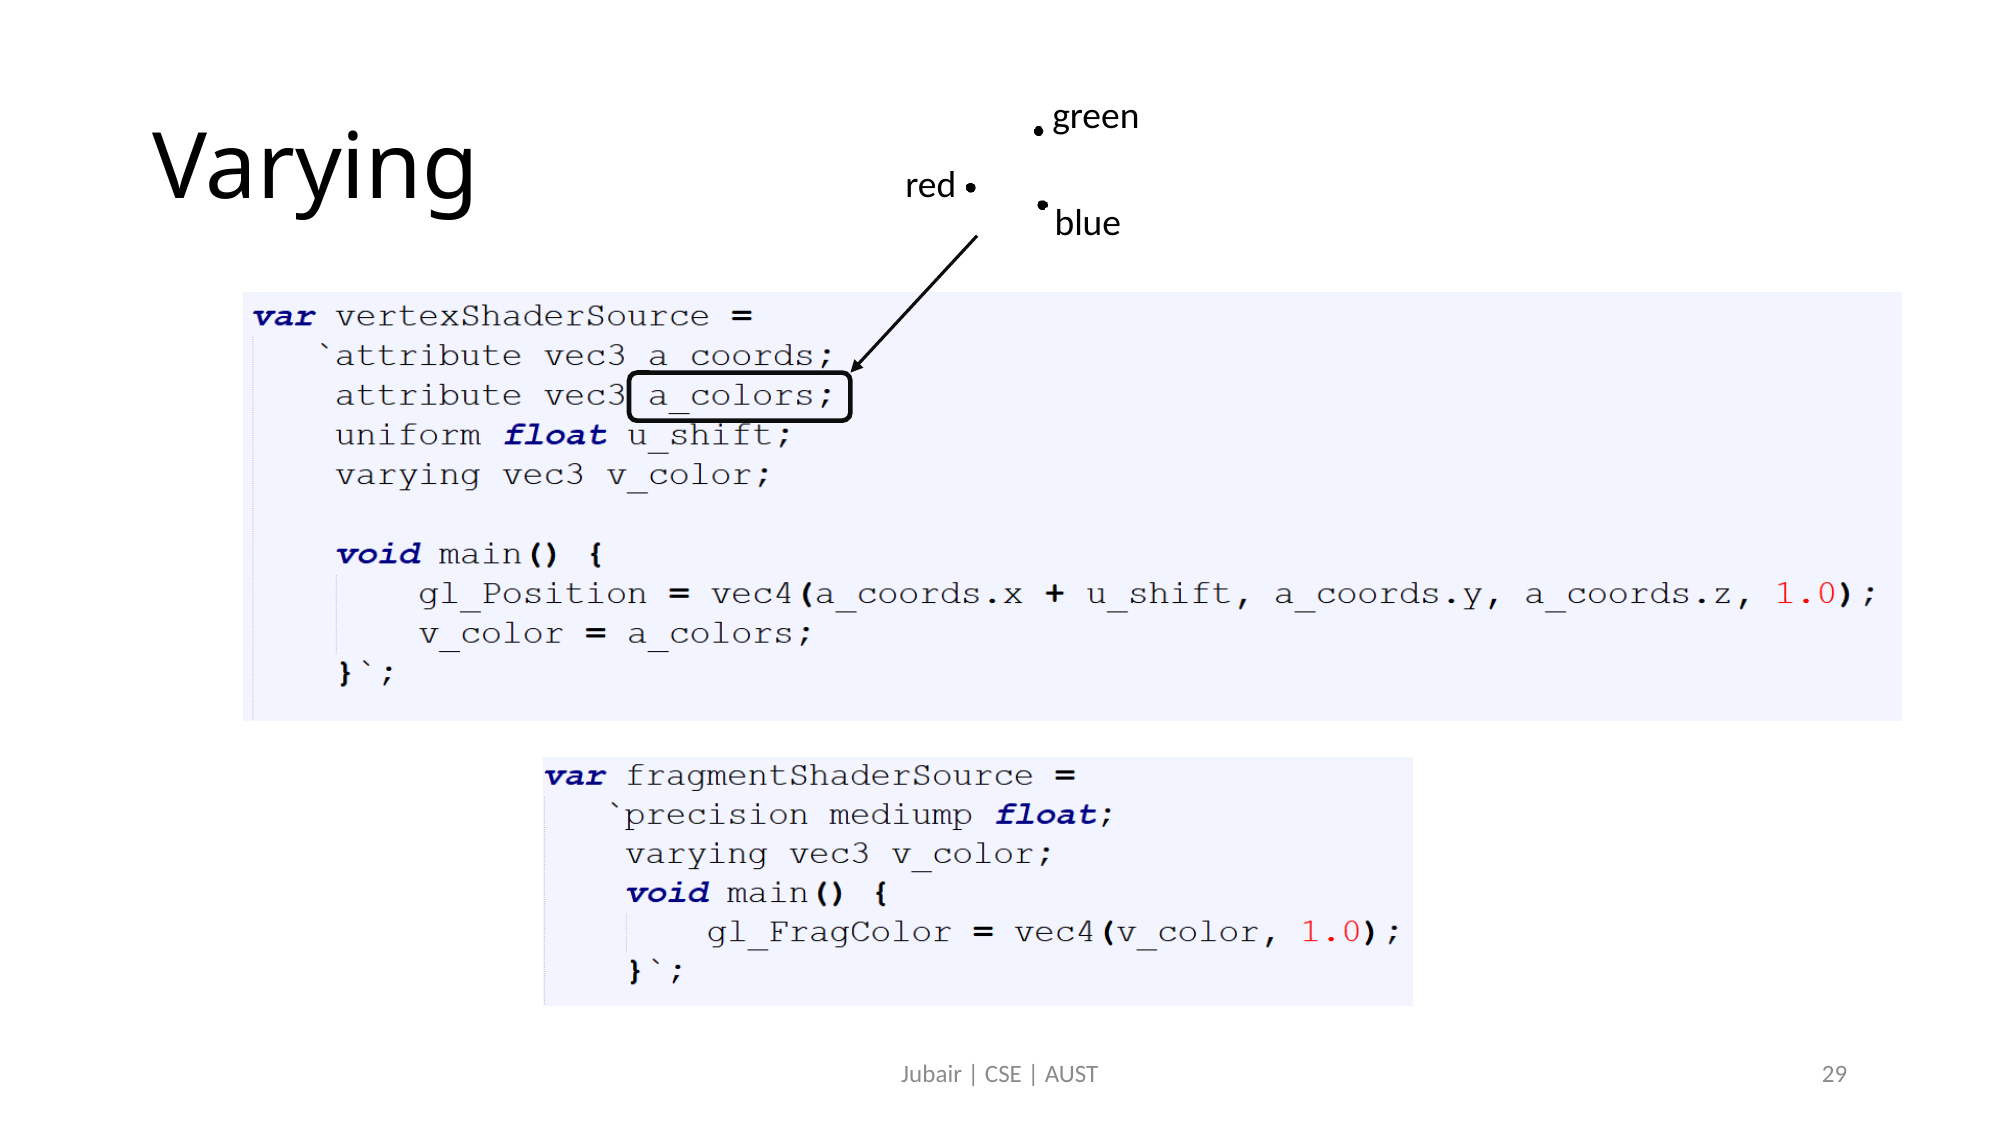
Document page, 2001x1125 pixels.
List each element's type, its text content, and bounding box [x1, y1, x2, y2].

title Varying [137, 59, 1863, 278]
slide_number 29 [1412, 1042, 1863, 1103]
footer Jubair | CSE | AUST [662, 1042, 1338, 1103]
picture [243, 292, 1902, 721]
picture [543, 757, 1413, 1006]
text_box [850, 235, 978, 373]
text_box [890, 83, 1156, 252]
